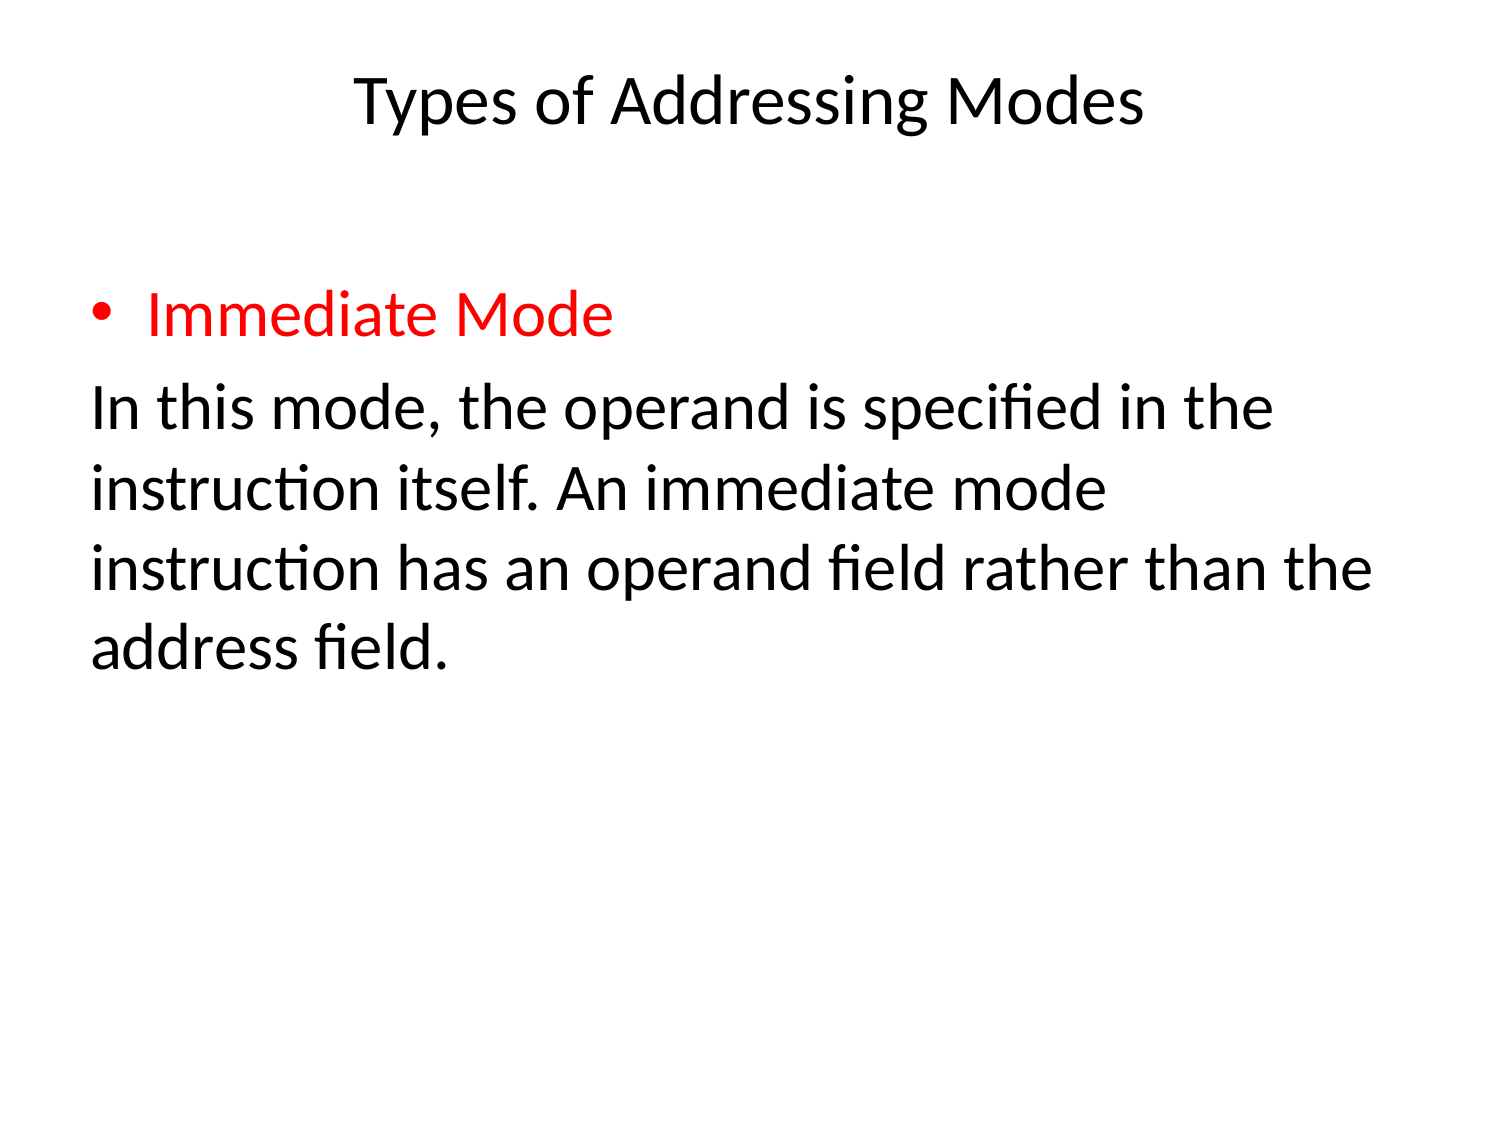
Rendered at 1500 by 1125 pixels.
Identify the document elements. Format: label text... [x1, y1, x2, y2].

title Types of Addressing Modes [75, 45, 1425, 233]
list Immediate Mode In this mode, the operand is specified in the instruction itself. An immediate mode instruction has an operand field rather than the address field. [75, 262, 1425, 1005]
